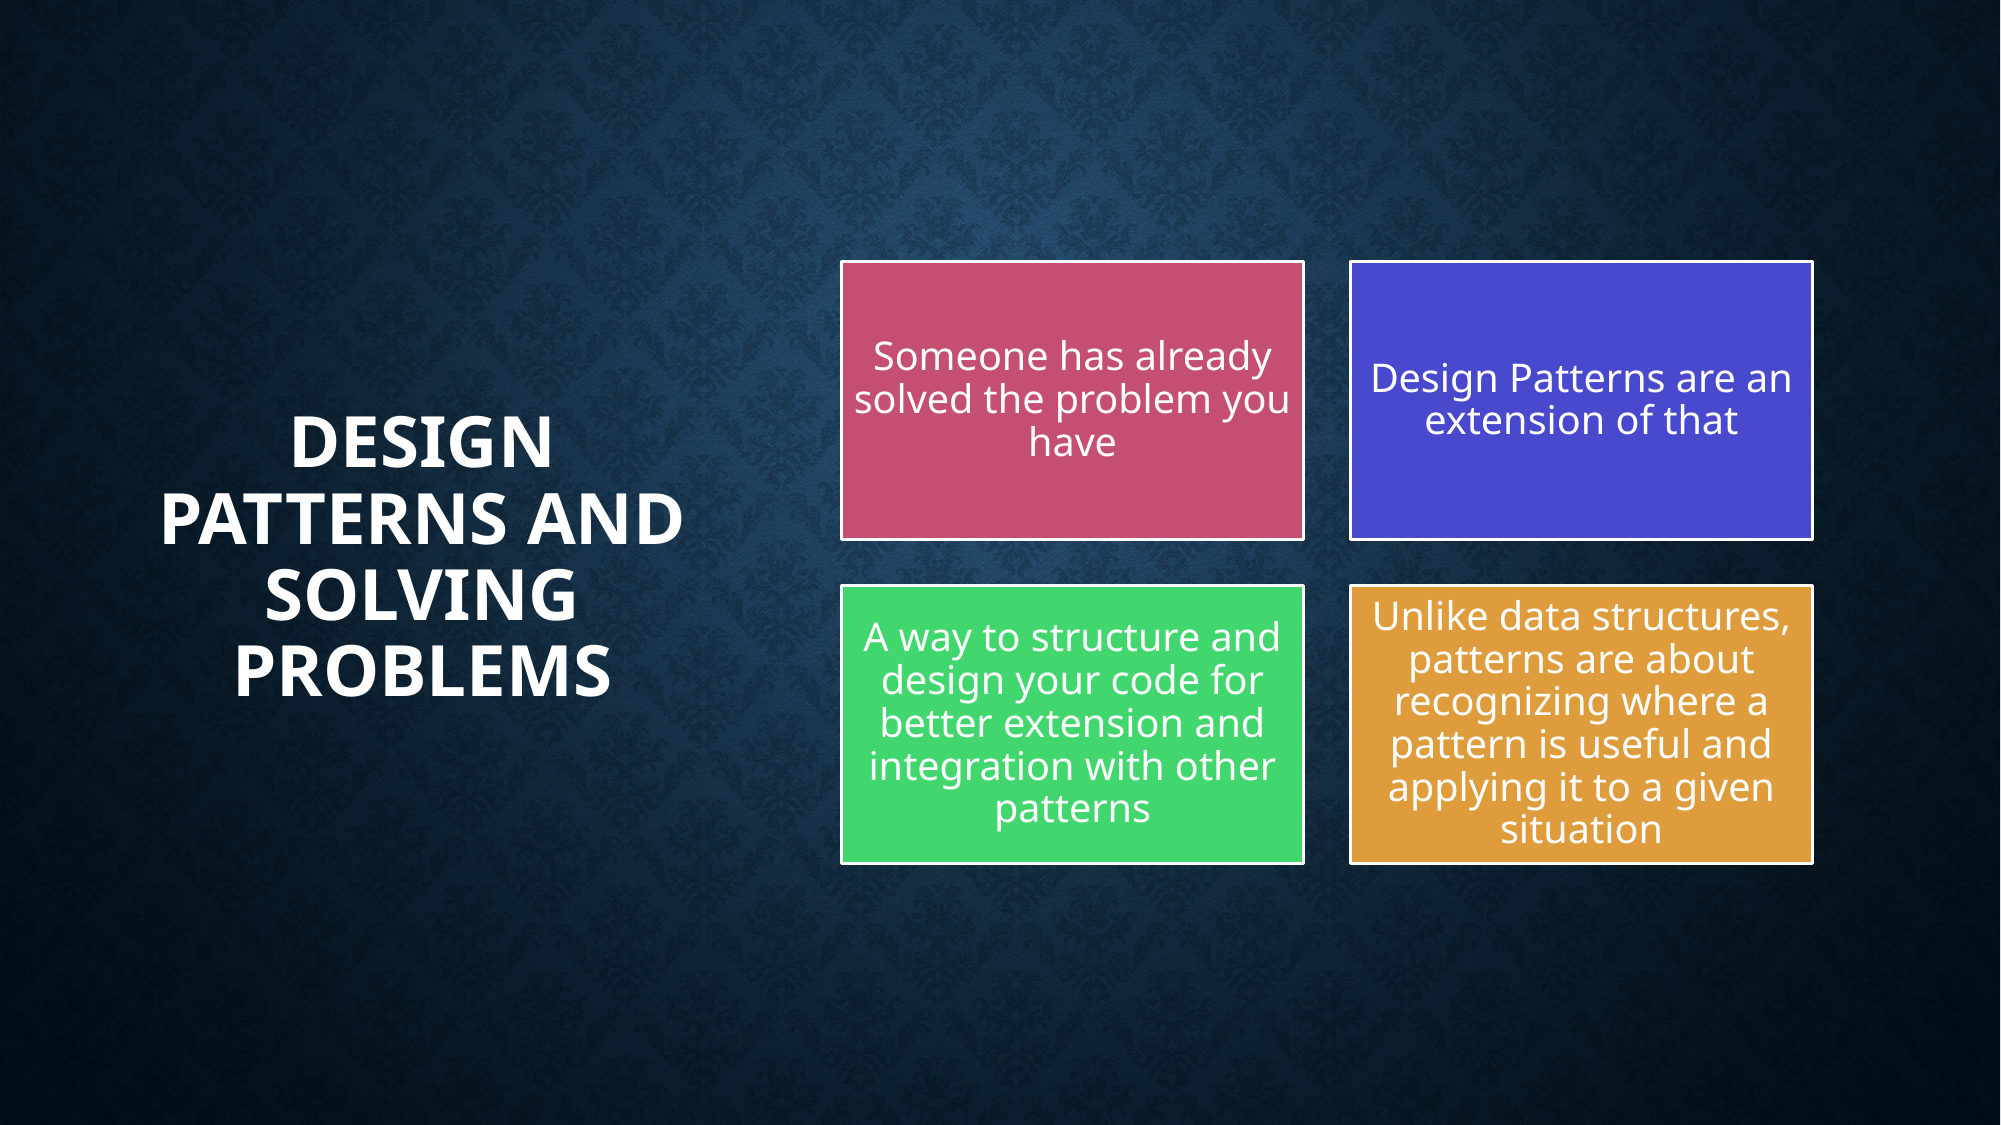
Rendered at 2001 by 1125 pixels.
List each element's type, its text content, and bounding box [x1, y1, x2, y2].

title Design patterns and solving problems [123, 99, 722, 1020]
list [840, 182, 1814, 943]
